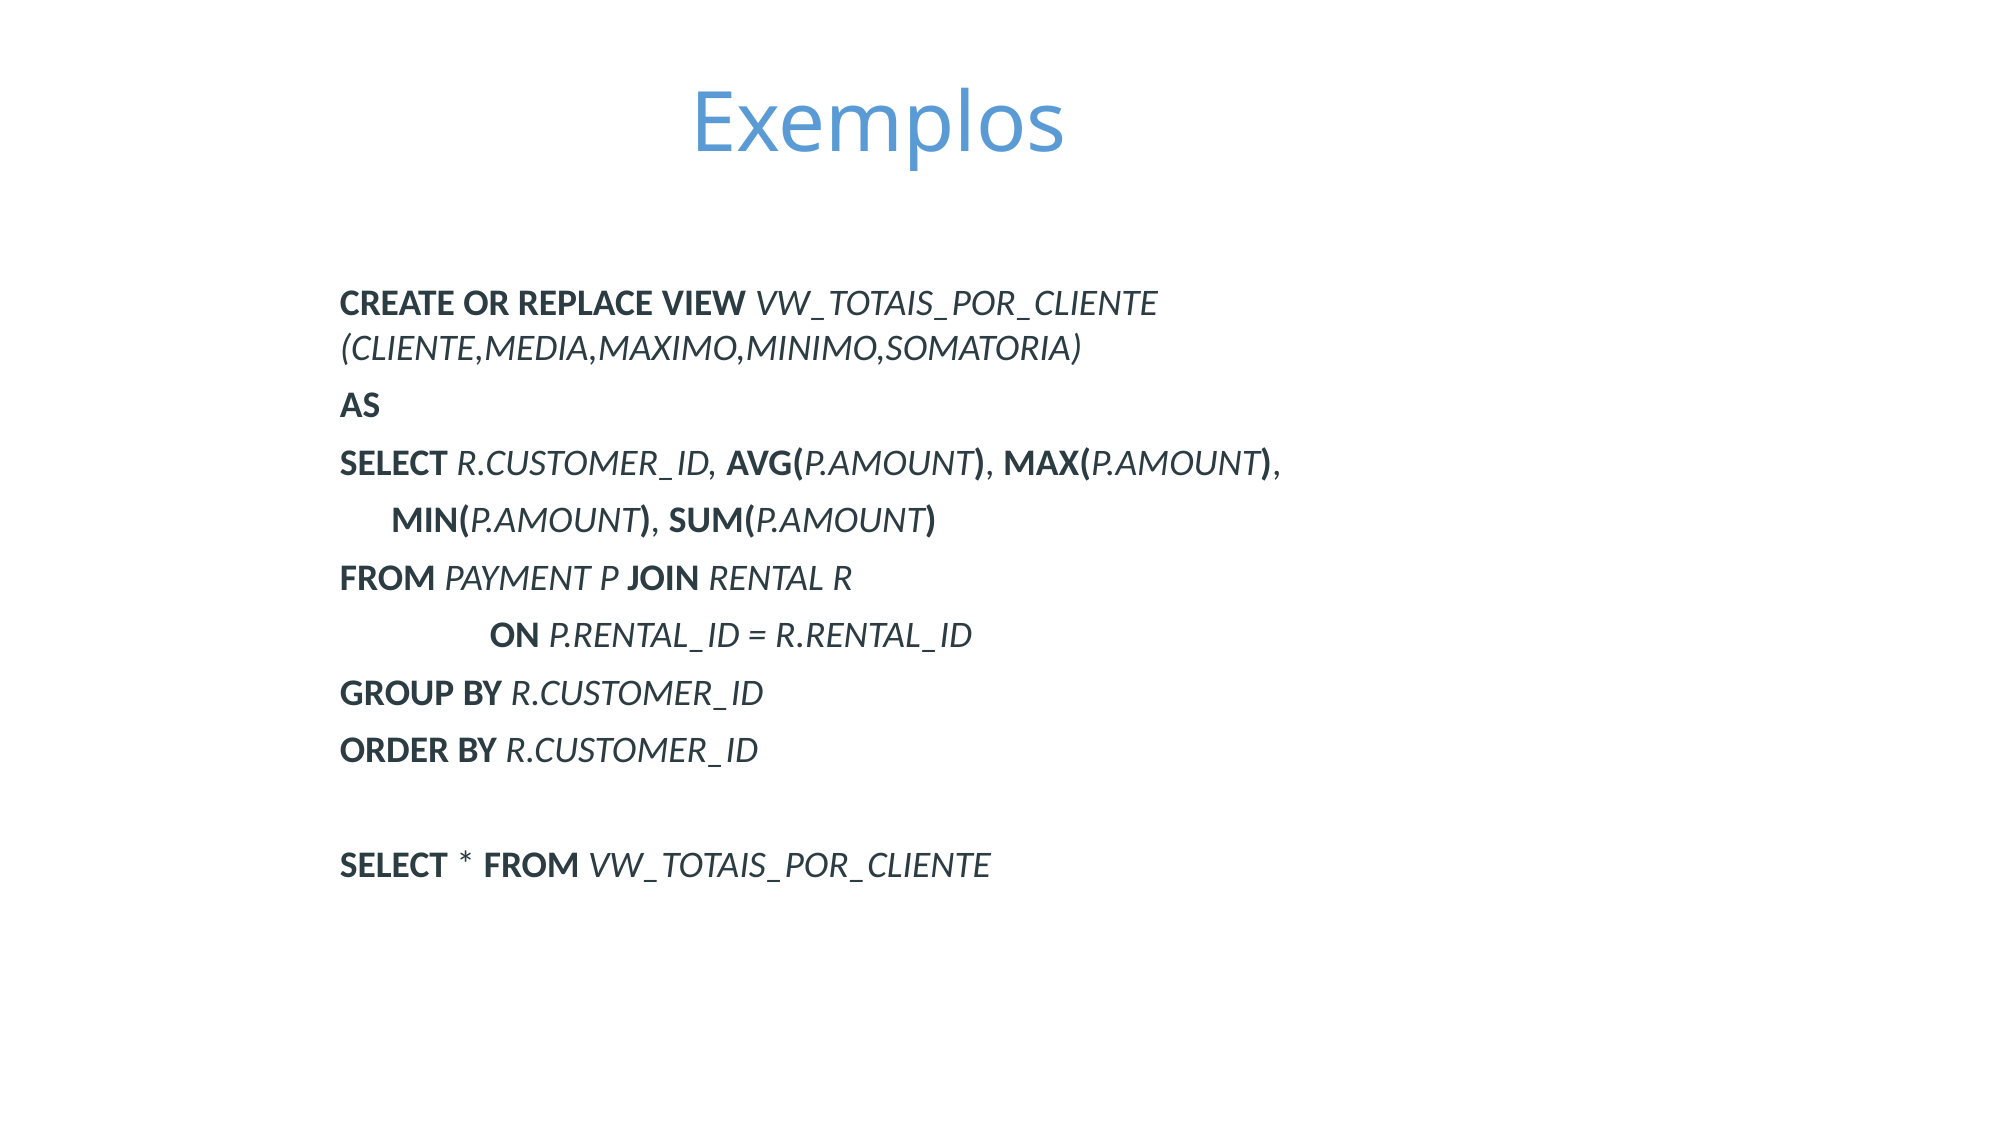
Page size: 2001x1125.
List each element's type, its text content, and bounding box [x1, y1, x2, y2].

text_box Exemplos [349, 37, 1407, 176]
text_box CREATE OR REPLACE VIEW VW_TOTAIS_POR_CLIENTE (CLIENTE,MEDIA,MAXIMO,MINIMO,SOMATORIA) AS SELECT R.CUSTOMER_ID, AVG(P.AMOUNT), MAX(P.AMOUNT), MIN(P.AMOUNT), SUM(P.AMOUNT) FROM PAYMENT P JOIN RENTAL R ON P.RENTAL_ID = R.RENTAL_ID GROUP BY R.CUSTOMER_ID ORDER BY R.CUSTOMER_ID SELECT * FROM VW_TOTAIS_POR_CLIENTE [249, 270, 1502, 1125]
